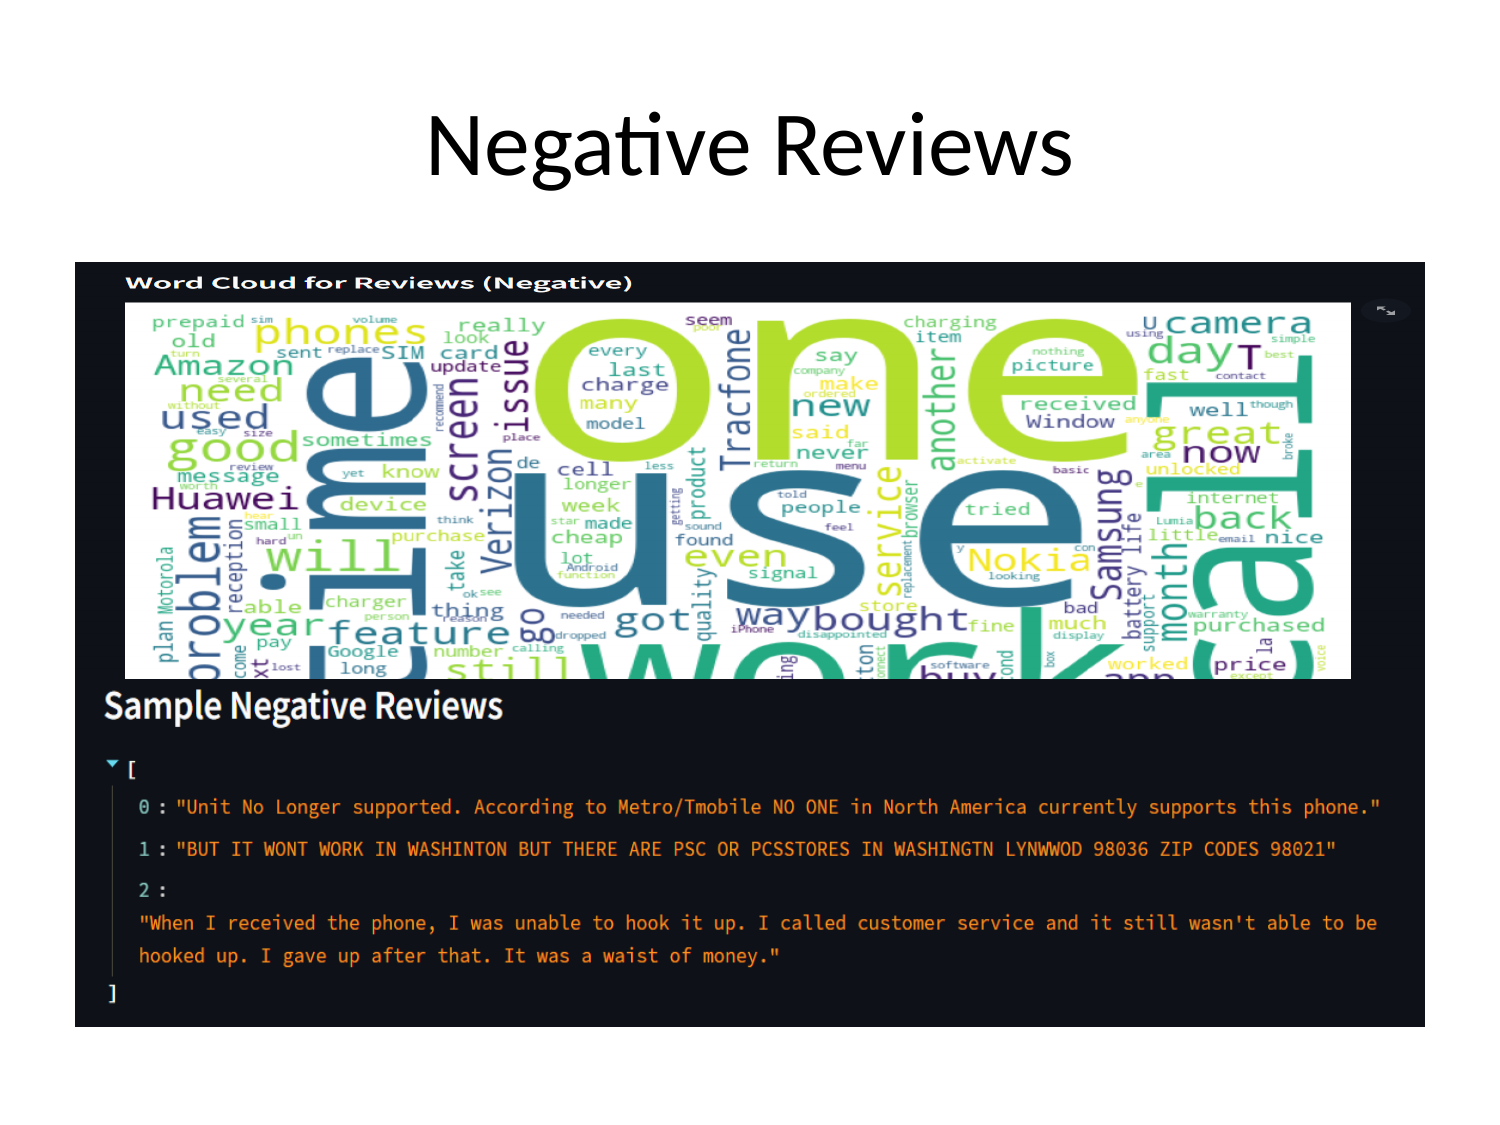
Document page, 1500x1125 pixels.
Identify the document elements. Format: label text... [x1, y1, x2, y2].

title Negative Reviews [75, 45, 1425, 233]
picture [74, 262, 1426, 1027]
